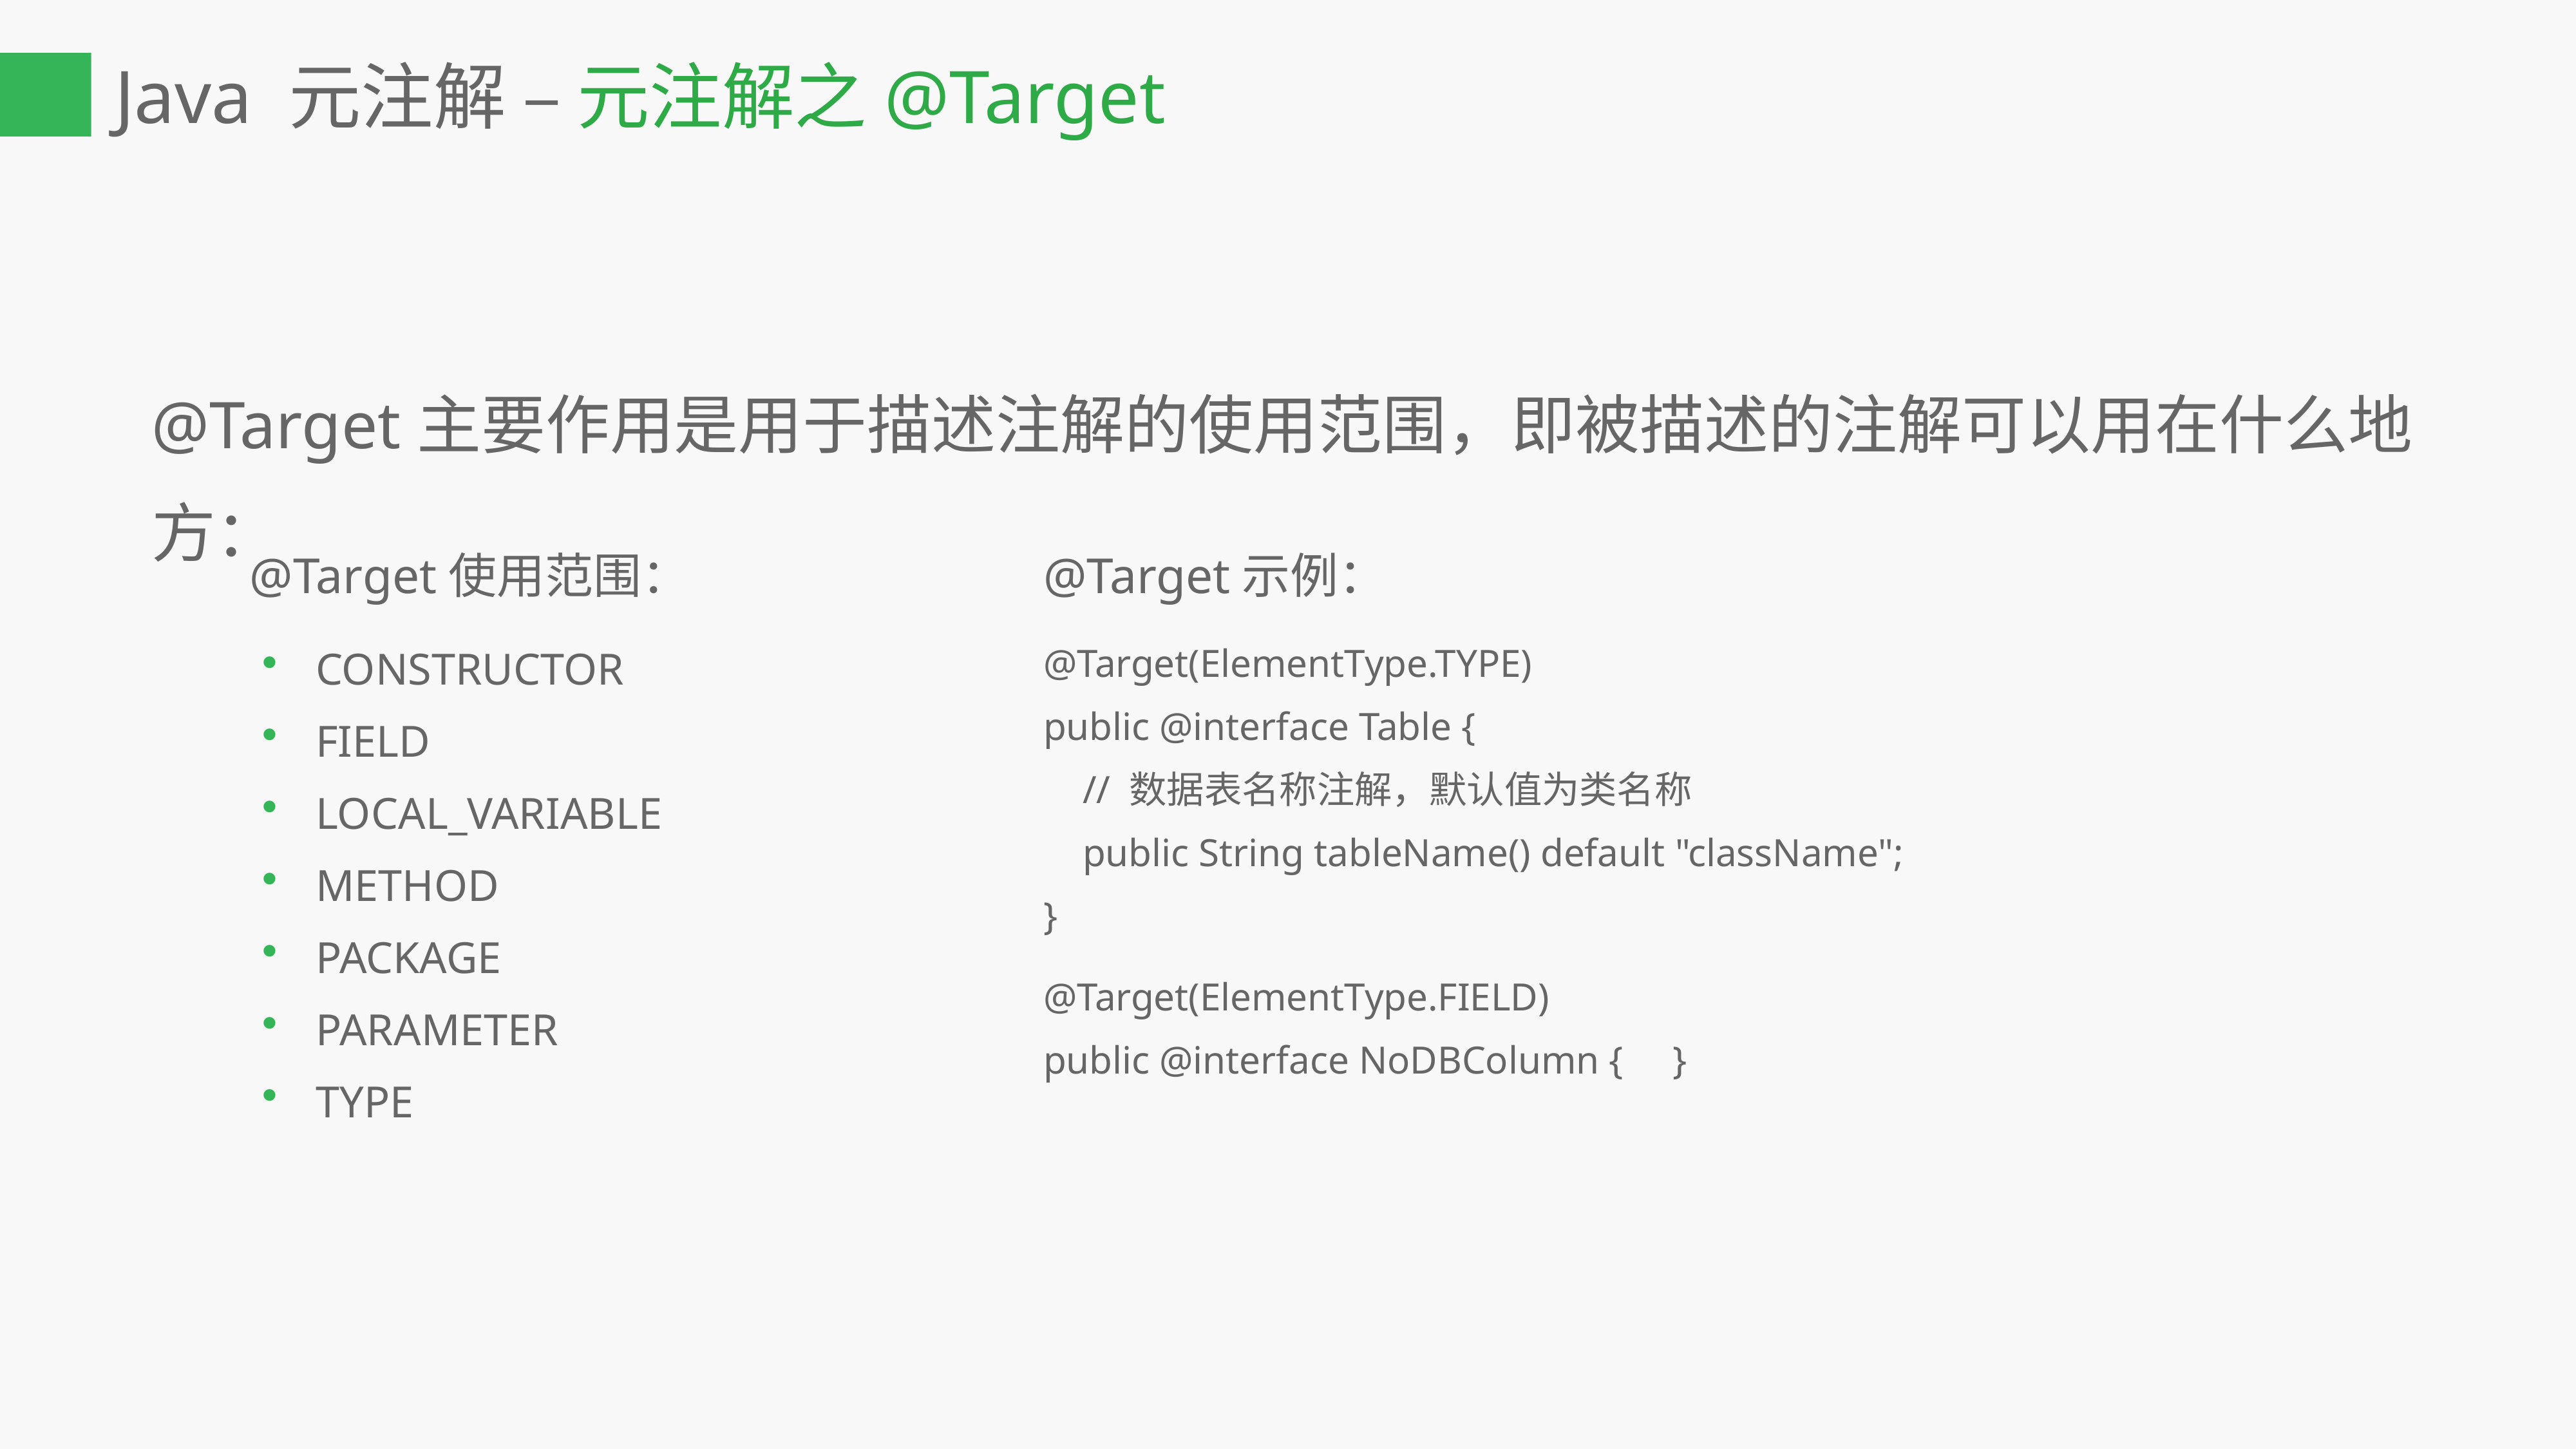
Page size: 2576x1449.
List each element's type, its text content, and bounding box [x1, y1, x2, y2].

text_box @Target使用范围： [229, 522, 702, 622]
text_box @Target(ElementType.TYPE) public @interface Table { // 数据表名称注解，默认值为类名称 public String tableName() default "className"; } @Target(ElementType.FIELD) public @interface NoDBColumn { } [1023, 621, 2212, 1157]
text_box @Target示例： [1023, 522, 1495, 610]
text_box [0, 53, 91, 137]
text_box Java 元注解 – 元注解之@Target [109, 45, 2540, 144]
text_box CONSTRUCTOR FIELD LOCAL_VARIABLE METHOD PACKAGE PARAMETER TYPE [242, 621, 750, 1157]
text_box @Target主要作用是用于描述注解的使用范围，即被描述的注解可以用在什么地方： [131, 353, 2477, 1440]
